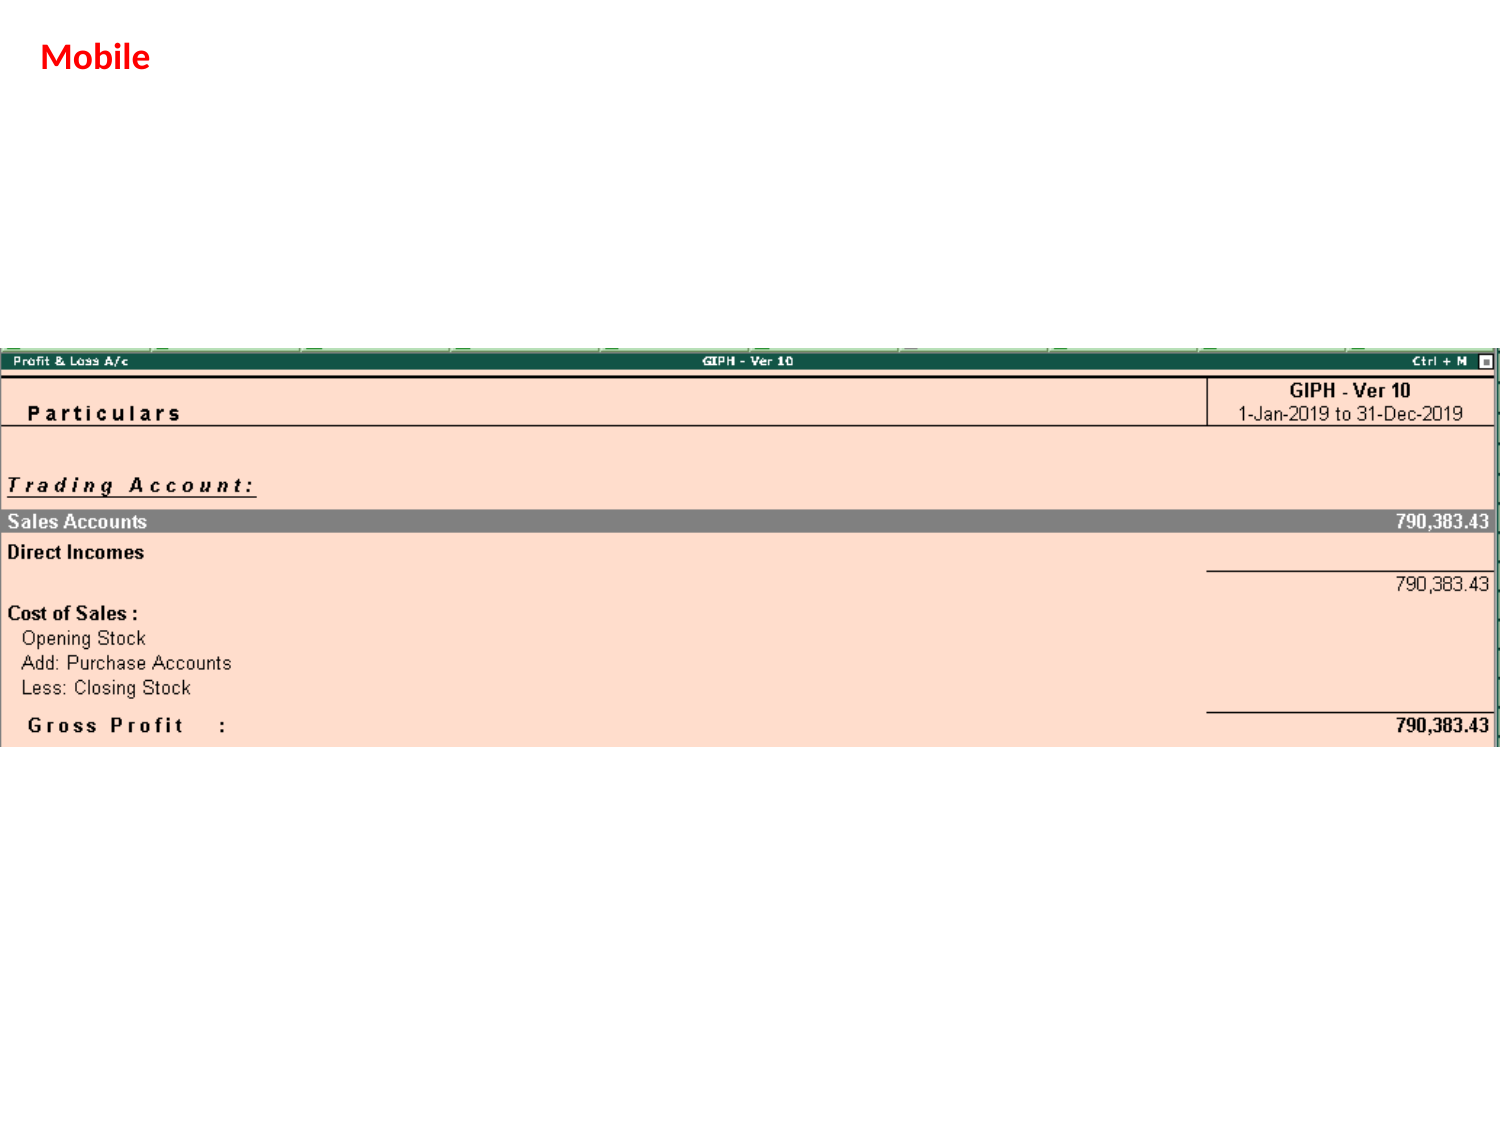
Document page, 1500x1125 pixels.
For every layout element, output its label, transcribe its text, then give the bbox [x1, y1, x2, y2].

picture [0, 348, 1500, 747]
text_box Mobile [25, 24, 166, 85]
